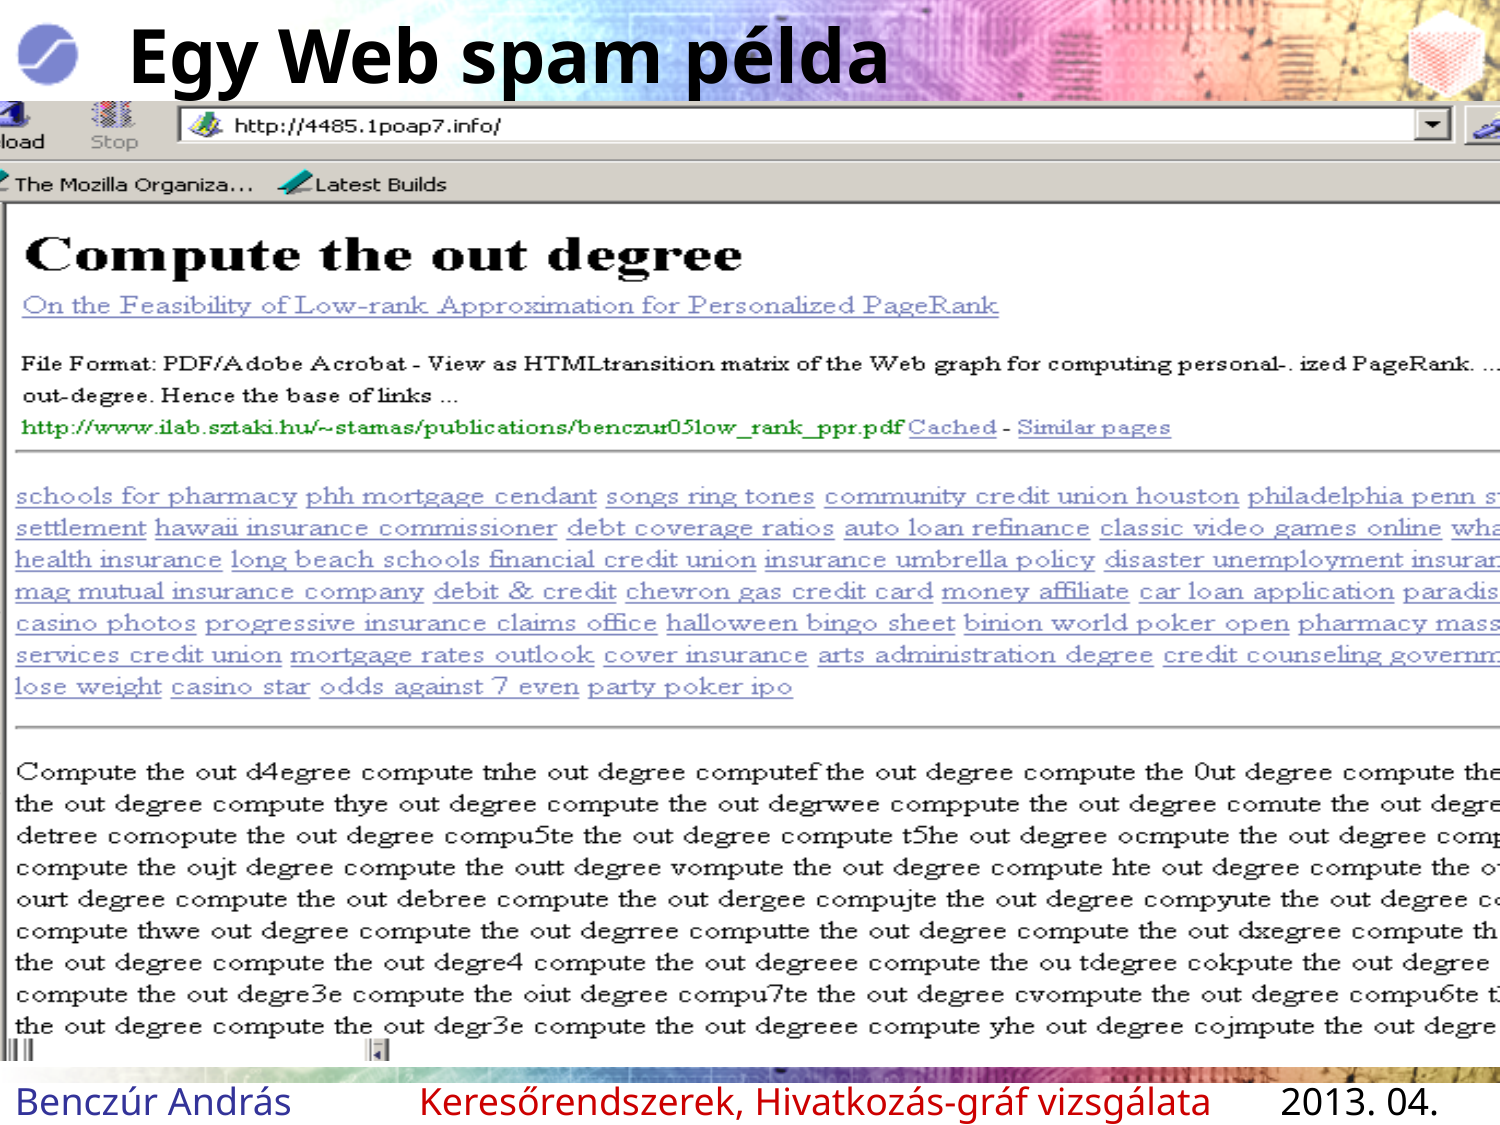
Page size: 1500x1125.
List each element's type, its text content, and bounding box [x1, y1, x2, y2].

picture [0, 101, 1500, 1061]
text_box [1389, 0, 1500, 101]
picture [0, 1067, 1500, 1083]
title Egy Web spam példa [111, 0, 1389, 100]
text_box [0, 0, 111, 100]
